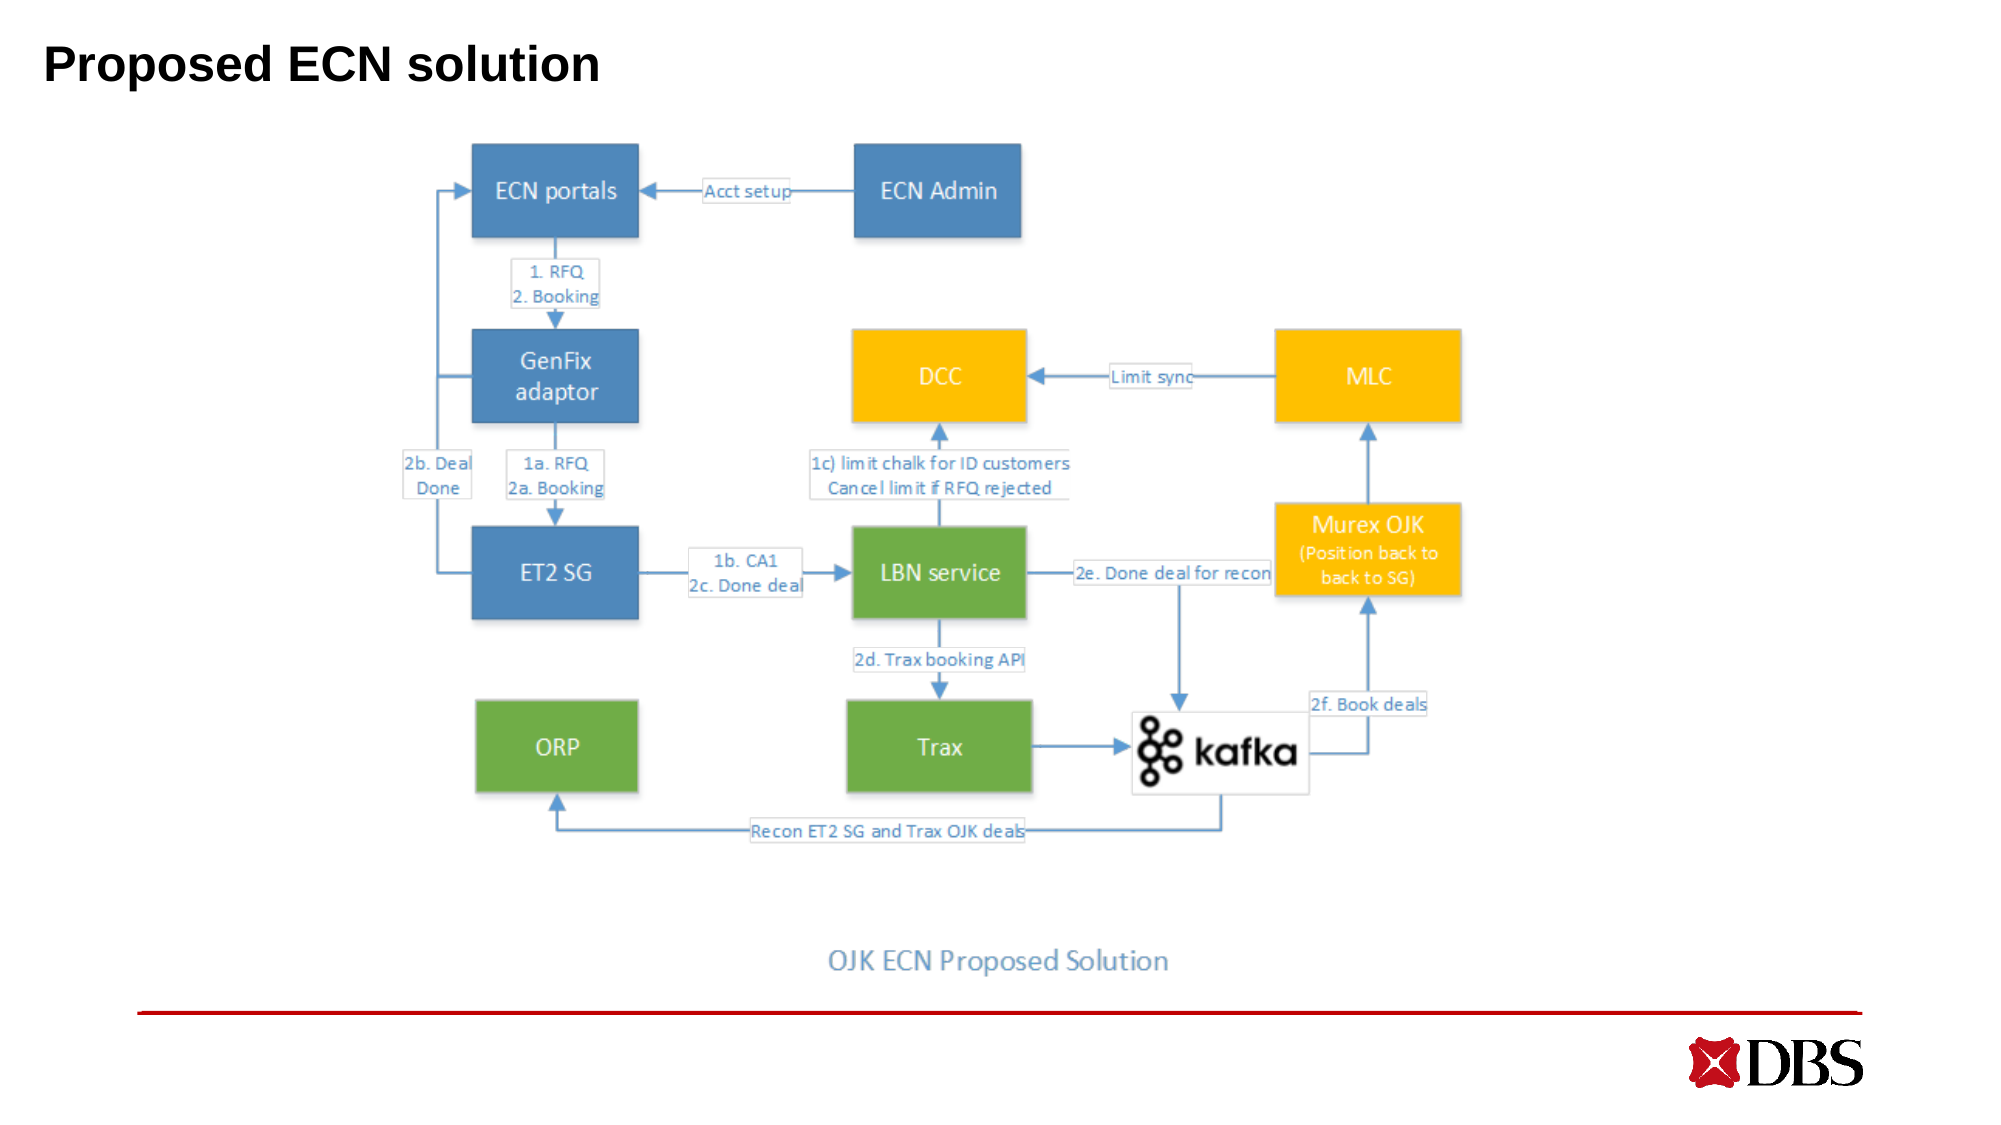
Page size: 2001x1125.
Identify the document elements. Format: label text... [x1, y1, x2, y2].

picture [384, 139, 1473, 1017]
picture [1689, 1037, 1863, 1088]
title Proposed ECN solution [28, 14, 1426, 109]
